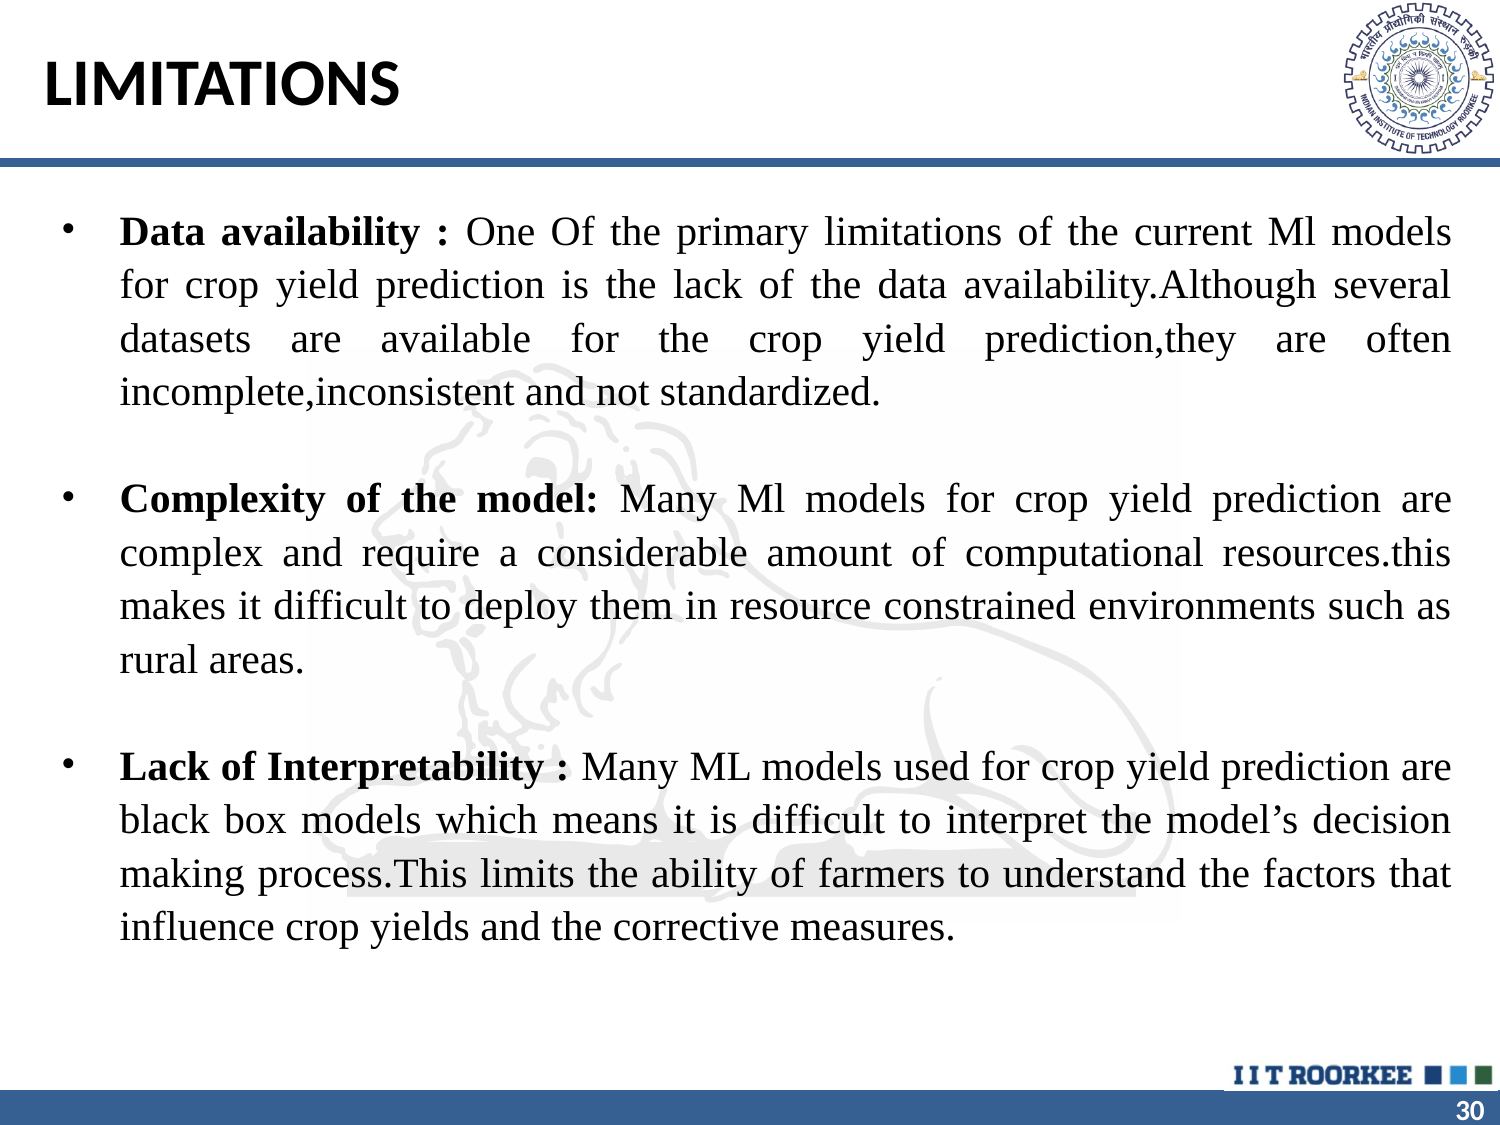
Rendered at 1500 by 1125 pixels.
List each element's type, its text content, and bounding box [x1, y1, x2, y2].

picture [1224, 1057, 1498, 1091]
title LIMITATIONS [29, 33, 1185, 125]
list Data availability : One Of the primary limitations of the current Ml models for crop yield prediction is the lack of the data availability.Although several datasets are available for the crop yield prediction,they are often incomplete,inconsistent and not standardized. Complexity of the model: Many Ml models for crop yield prediction are complex and require a considerable amount of computational resources.this makes it difficult to deploy them in resource constrained environments such as rural areas. Lack of Interpretability : Many ML models used for crop yield prediction are black box models which means it is difficult to interpret the model’s decision making process.This limits the ability of farmers to understand the factors that influence crop yields and the corrective measures. [29, 192, 1468, 1050]
picture [1339, 0, 1500, 158]
